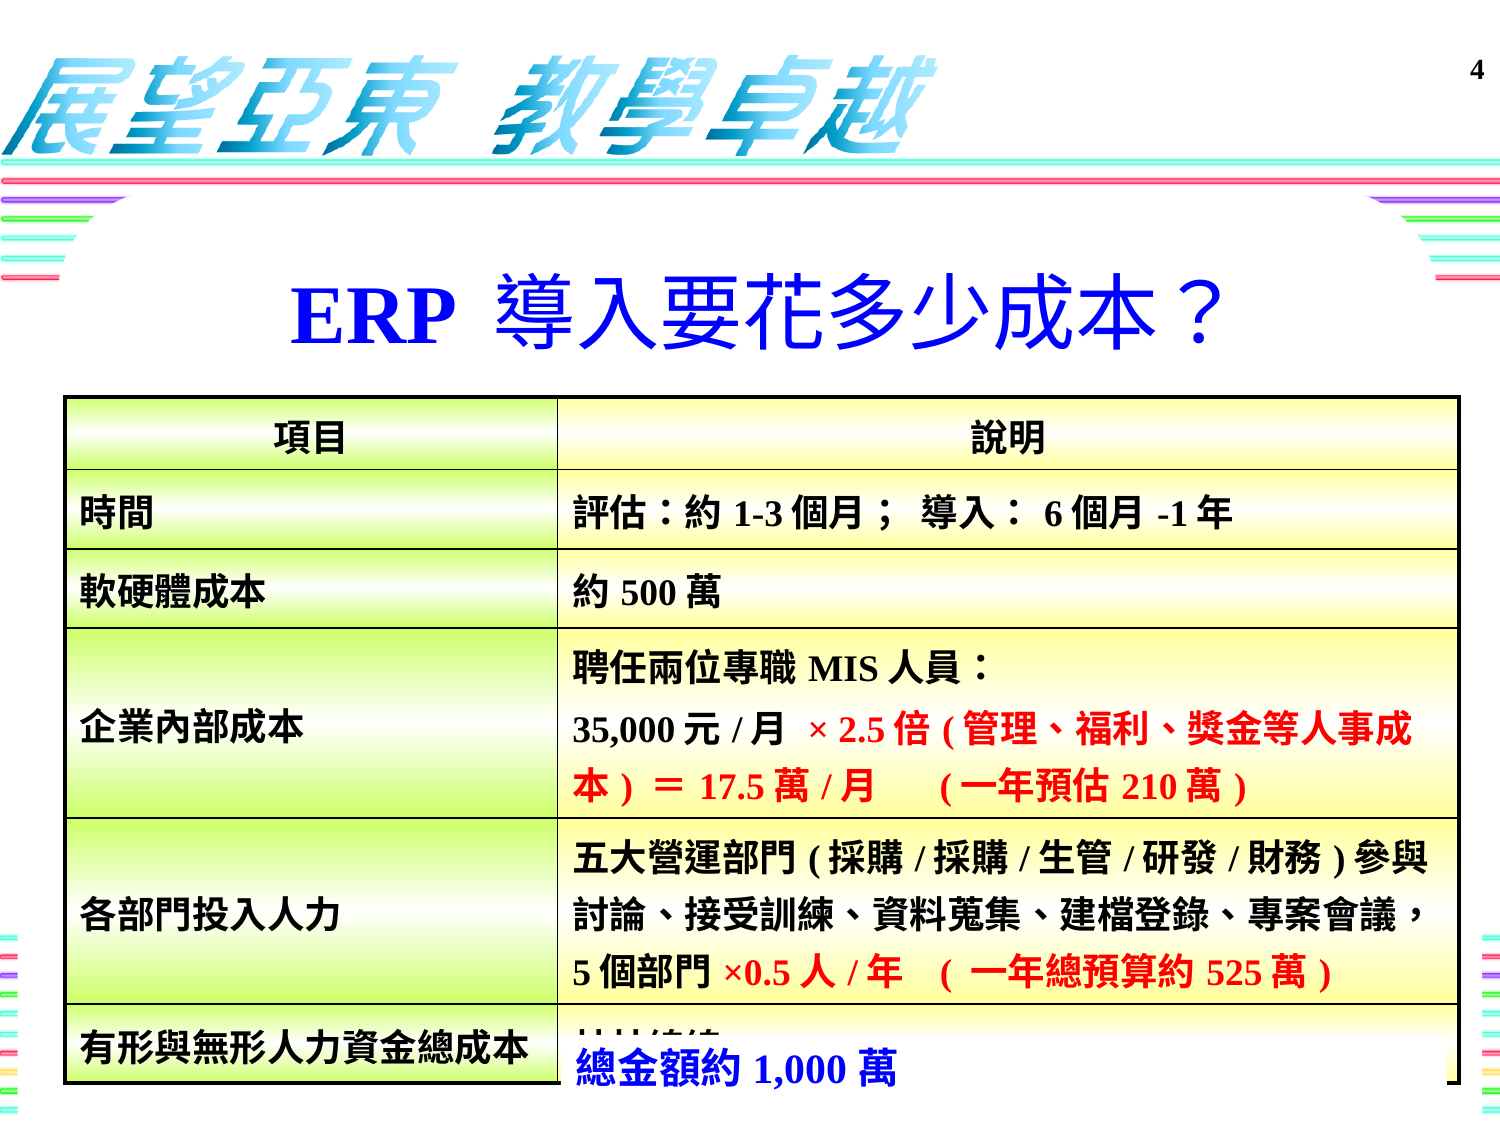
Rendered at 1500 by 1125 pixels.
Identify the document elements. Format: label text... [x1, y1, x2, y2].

table_cell 五大營運部門(採購/採購/生管/研發/財務)參與討論、接受訓練、資料蒐集、建檔登錄、專案會議，5個部門×0.5人/年 ( 一年總預算約525萬) [558, 819, 1457, 1003]
text_box 總金額約1,000萬 [560, 1034, 1447, 1100]
table_cell 時間 [67, 470, 557, 548]
table_header 項目 [67, 399, 557, 469]
table_cell 軟硬體成本 [67, 550, 557, 627]
slide_number 4 [1149, 42, 1500, 121]
table_cell 約500萬 [558, 550, 1457, 627]
table_cell 林林總總 [558, 1005, 1457, 1081]
table_cell 有形與無形人力資金總成本 [67, 1005, 557, 1081]
table_cell 企業內部成本 [67, 629, 557, 817]
table_cell 評估：約1-3個月； 導入：6個月-1年 [558, 470, 1457, 548]
table_header 說明 [558, 399, 1457, 469]
title ERP 導入要花多少成本？ [128, 210, 1404, 395]
table_cell 各部門投入人力 [67, 819, 557, 1003]
table_cell 聘任兩位專職MIS人員： 35,000元/月 × 2.5倍(管理、福利、獎金等人事成本) ＝17.5萬/月 (一年預估210萬) [558, 629, 1457, 817]
text_box [17, 373, 1483, 1125]
picture [0, 0, 1500, 1125]
